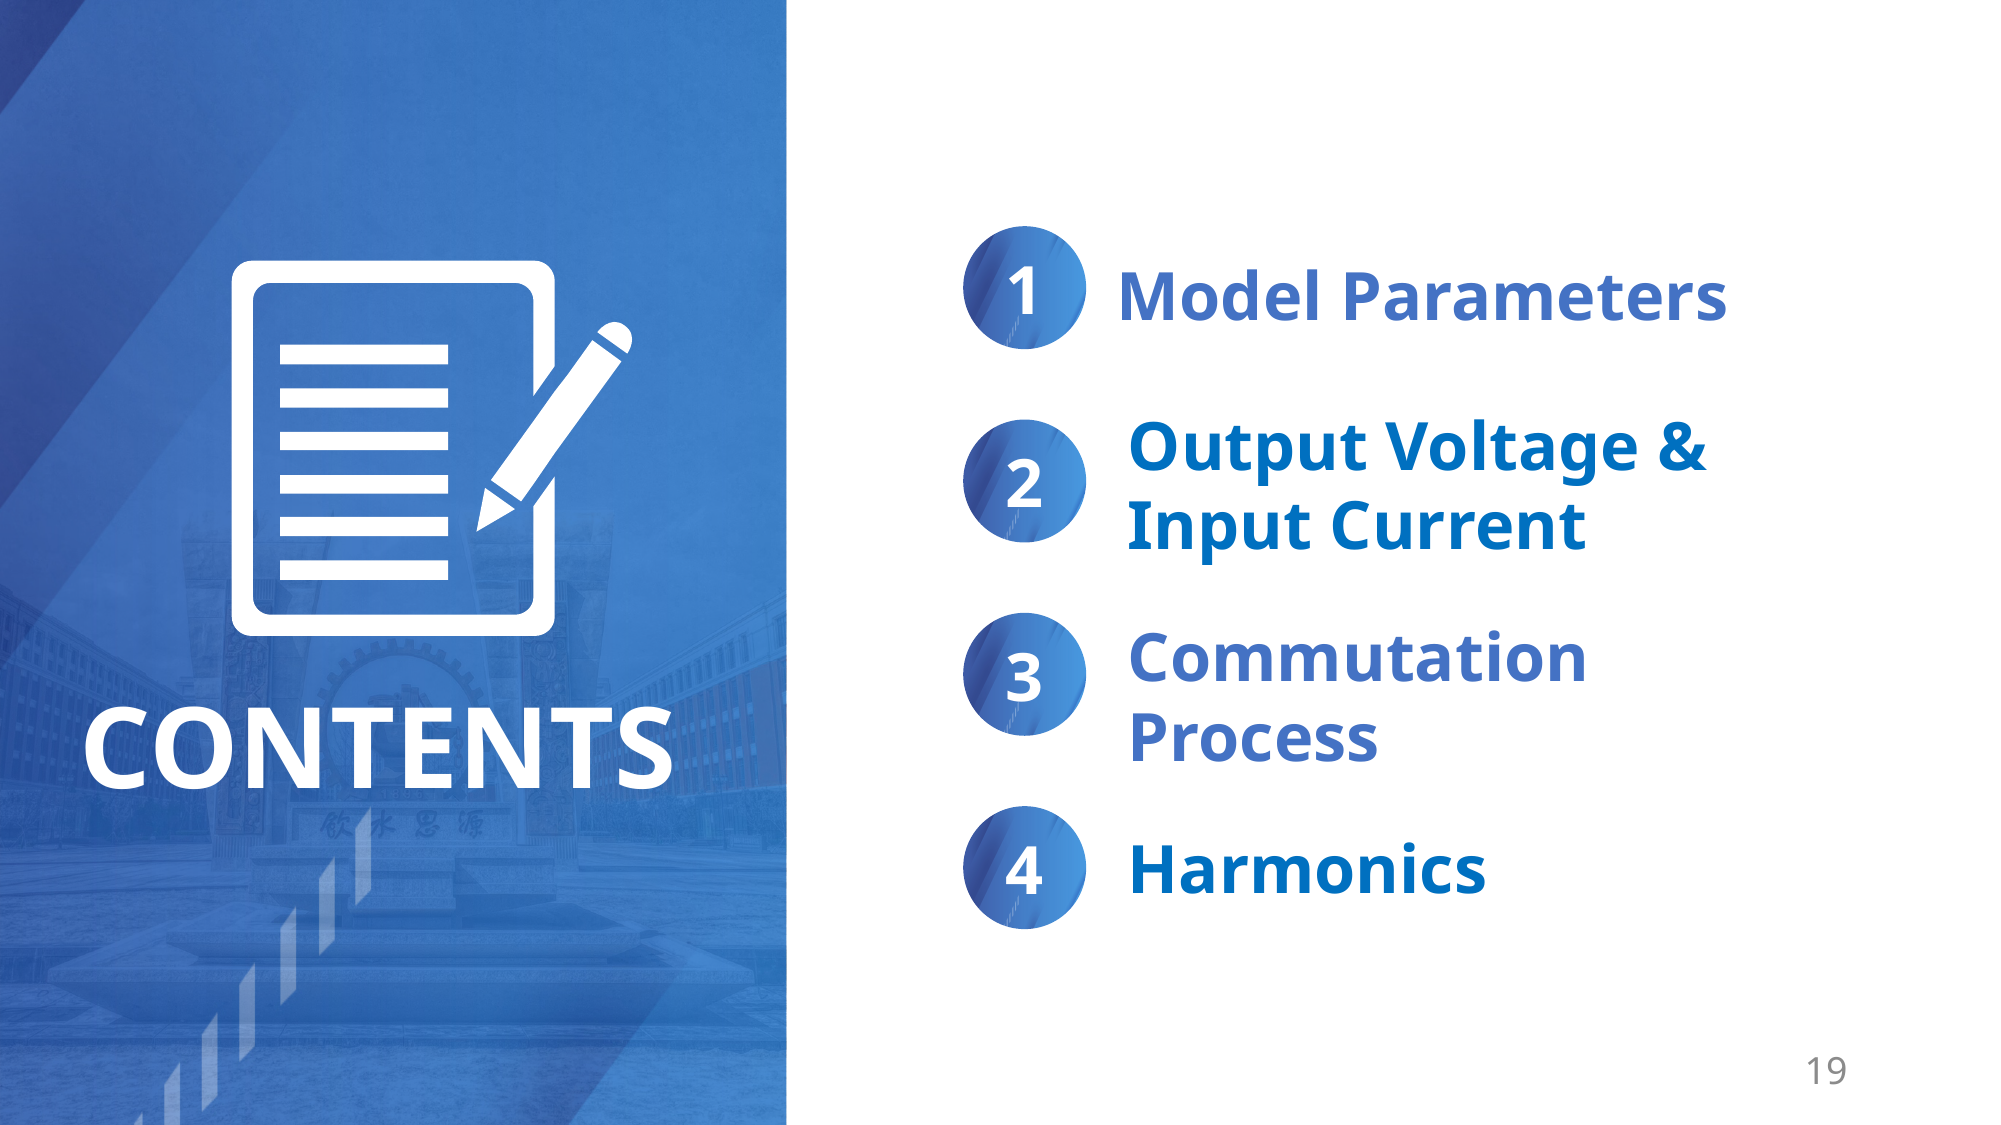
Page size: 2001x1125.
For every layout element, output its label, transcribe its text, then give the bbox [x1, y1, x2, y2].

text_box Harmonics [1113, 819, 1622, 915]
text_box Model Parameters [1102, 246, 1831, 342]
text_box 4 [962, 805, 1088, 931]
text_box Commutation Process [1113, 607, 2000, 783]
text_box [54, 260, 732, 820]
text_box Output Voltage & Input Current [1113, 396, 1944, 571]
text_box 2 [962, 418, 1088, 544]
text_box [0, 0, 787, 1125]
text_box 3 [962, 611, 1088, 737]
text_box 1 [962, 225, 1088, 351]
slide_number 19 [1412, 1042, 1863, 1103]
